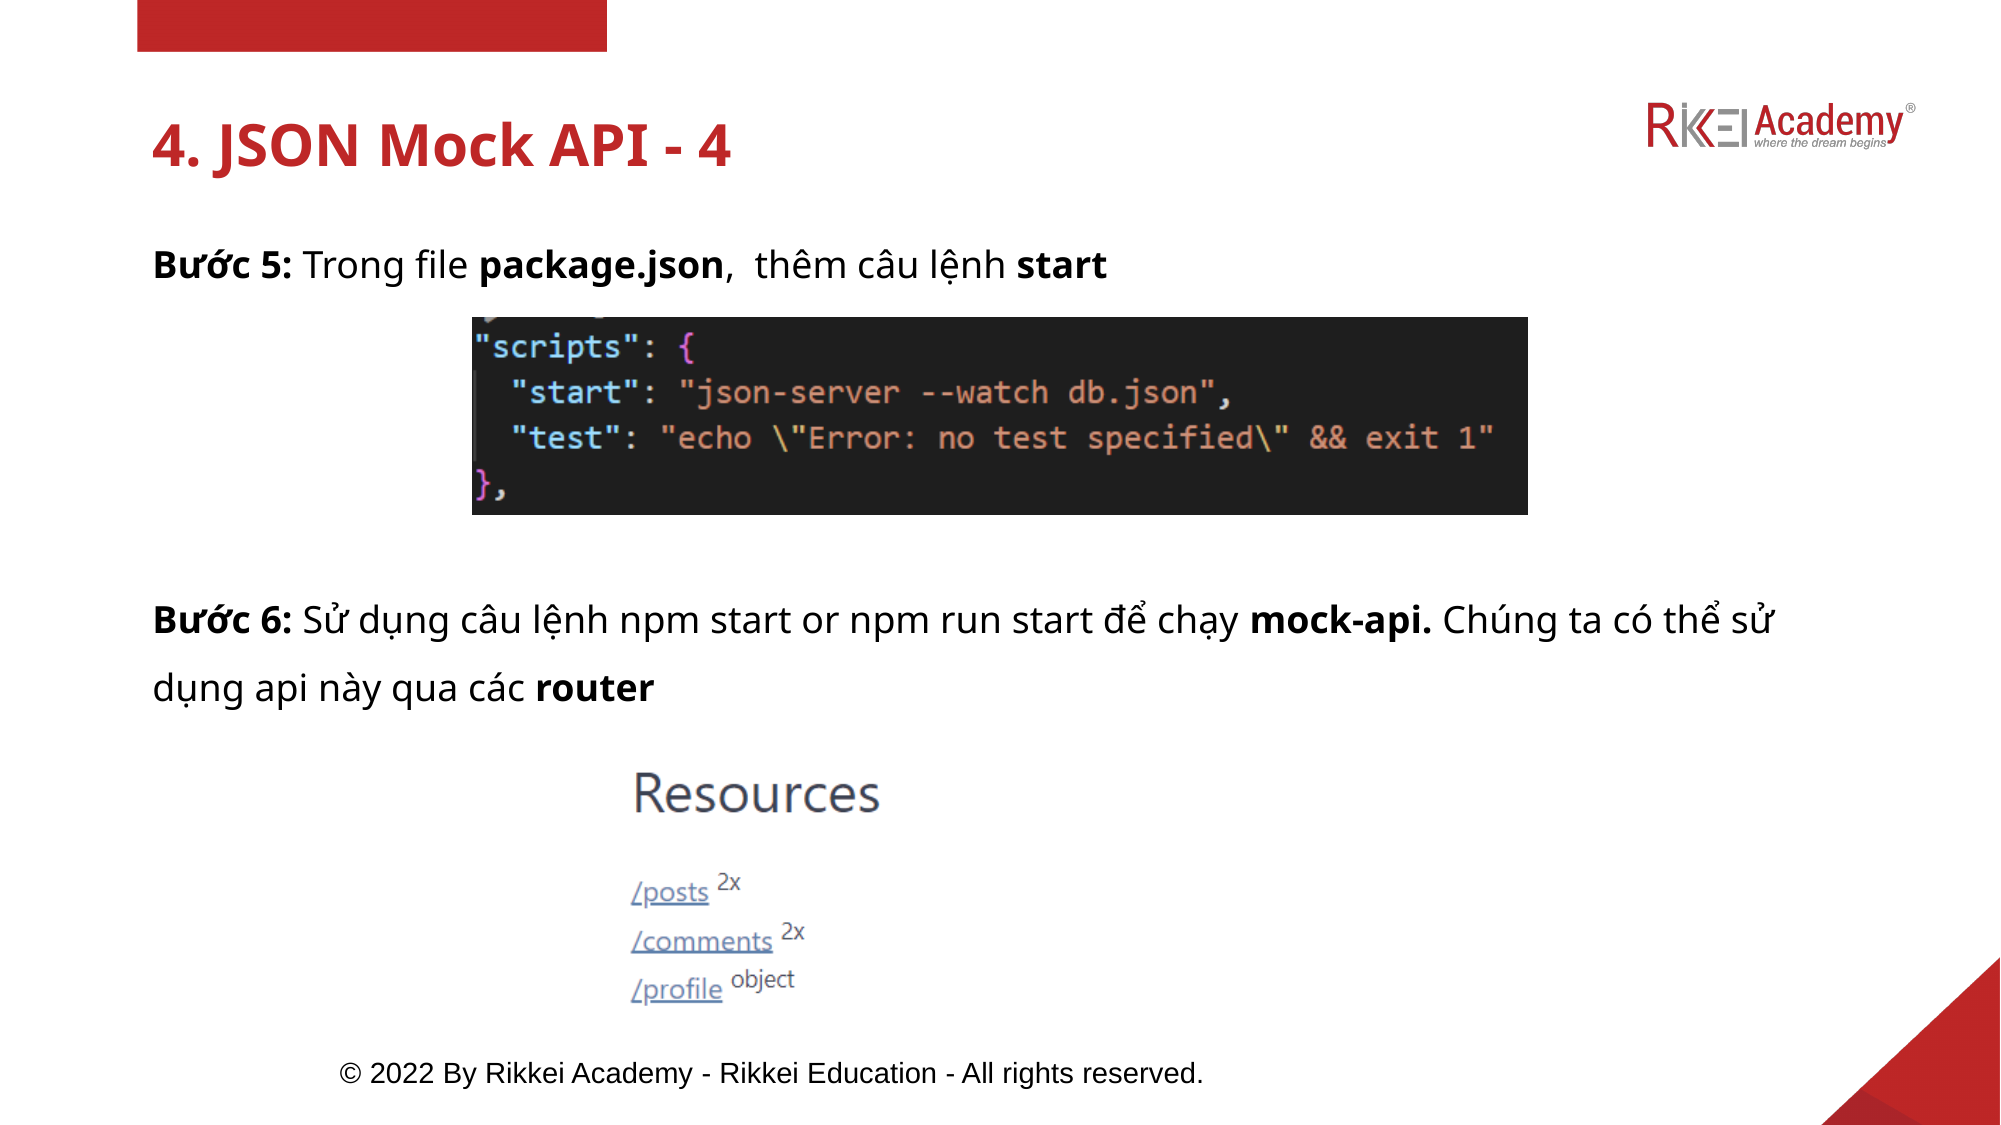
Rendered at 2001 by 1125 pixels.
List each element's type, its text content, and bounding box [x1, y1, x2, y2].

picture [137, 0, 607, 52]
picture [472, 317, 1528, 515]
list Bước 5: Trong file package.json, thêm câu lệnh start Bước 6: Sử dụng câu lệnh npm start or npm run start để chạy mock-api. Chúng ta có thể sử dụng api này qua các router [137, 226, 1884, 1103]
picture [1623, 53, 1929, 203]
picture [1818, 957, 2000, 1125]
picture [604, 739, 1417, 1030]
title 4. JSON Mock API - 4 [137, 83, 1526, 213]
